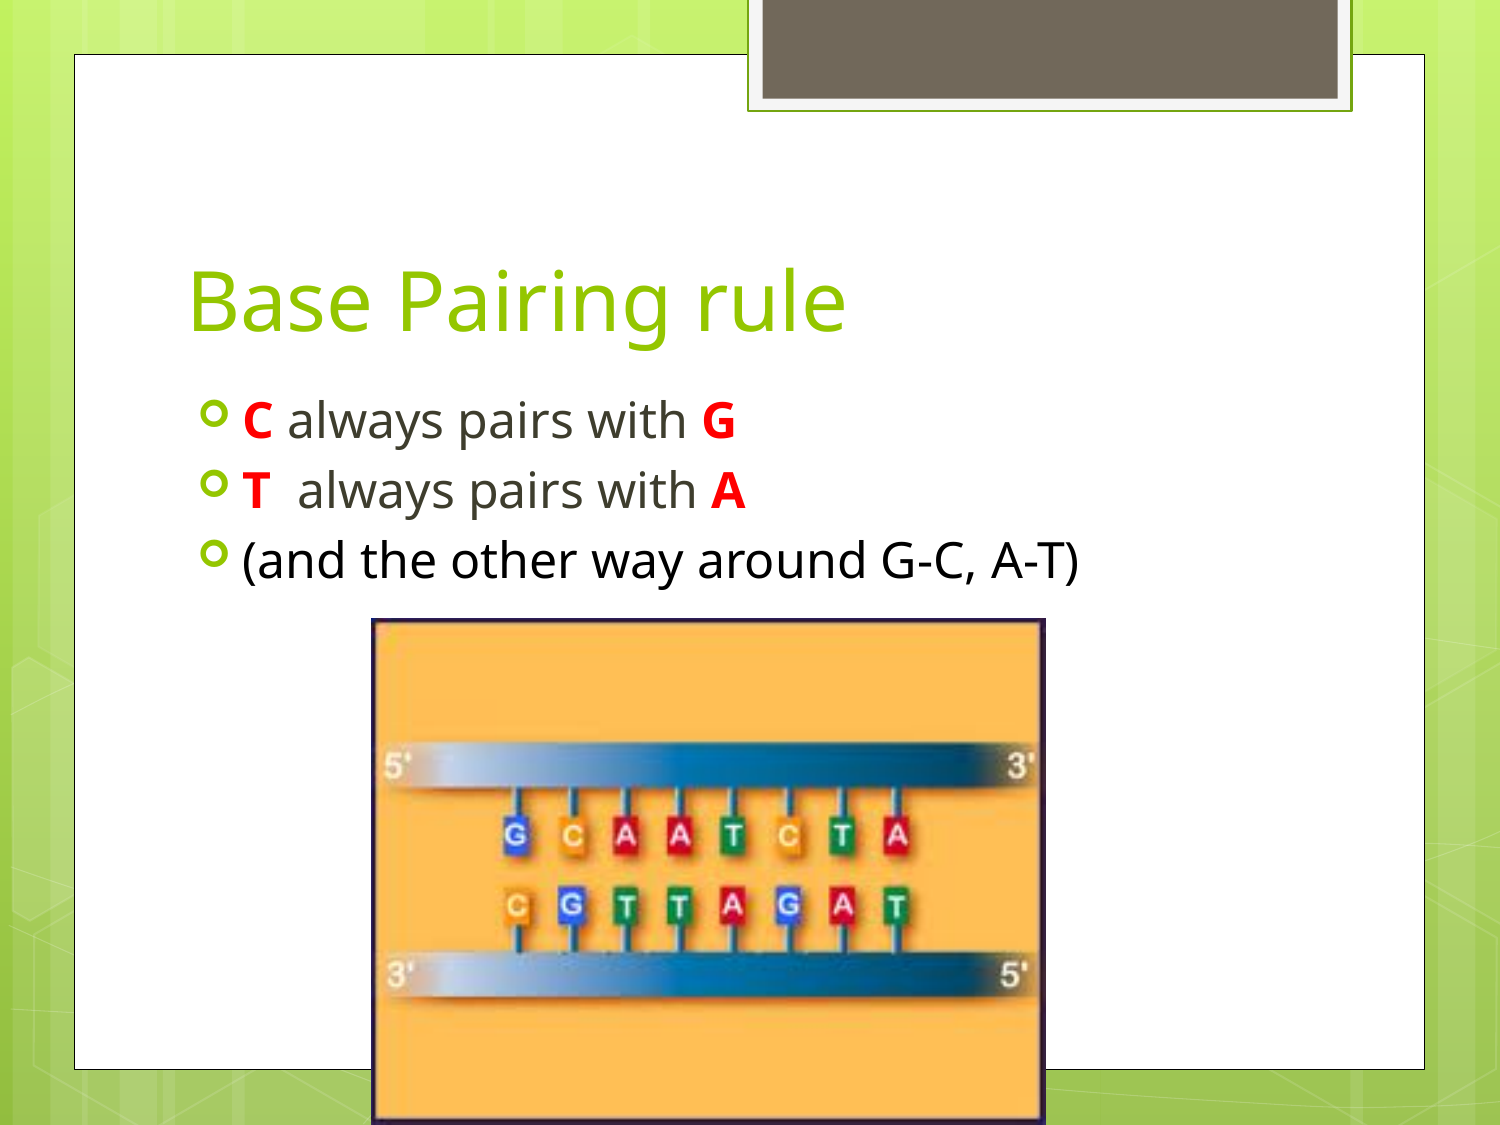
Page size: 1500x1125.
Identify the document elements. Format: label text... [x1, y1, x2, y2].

title Base Pairing rule [171, 168, 1324, 357]
picture [371, 617, 1046, 1125]
list C always pairs with G T always pairs with A (and the other way around G-C, A-T) [171, 381, 1283, 957]
